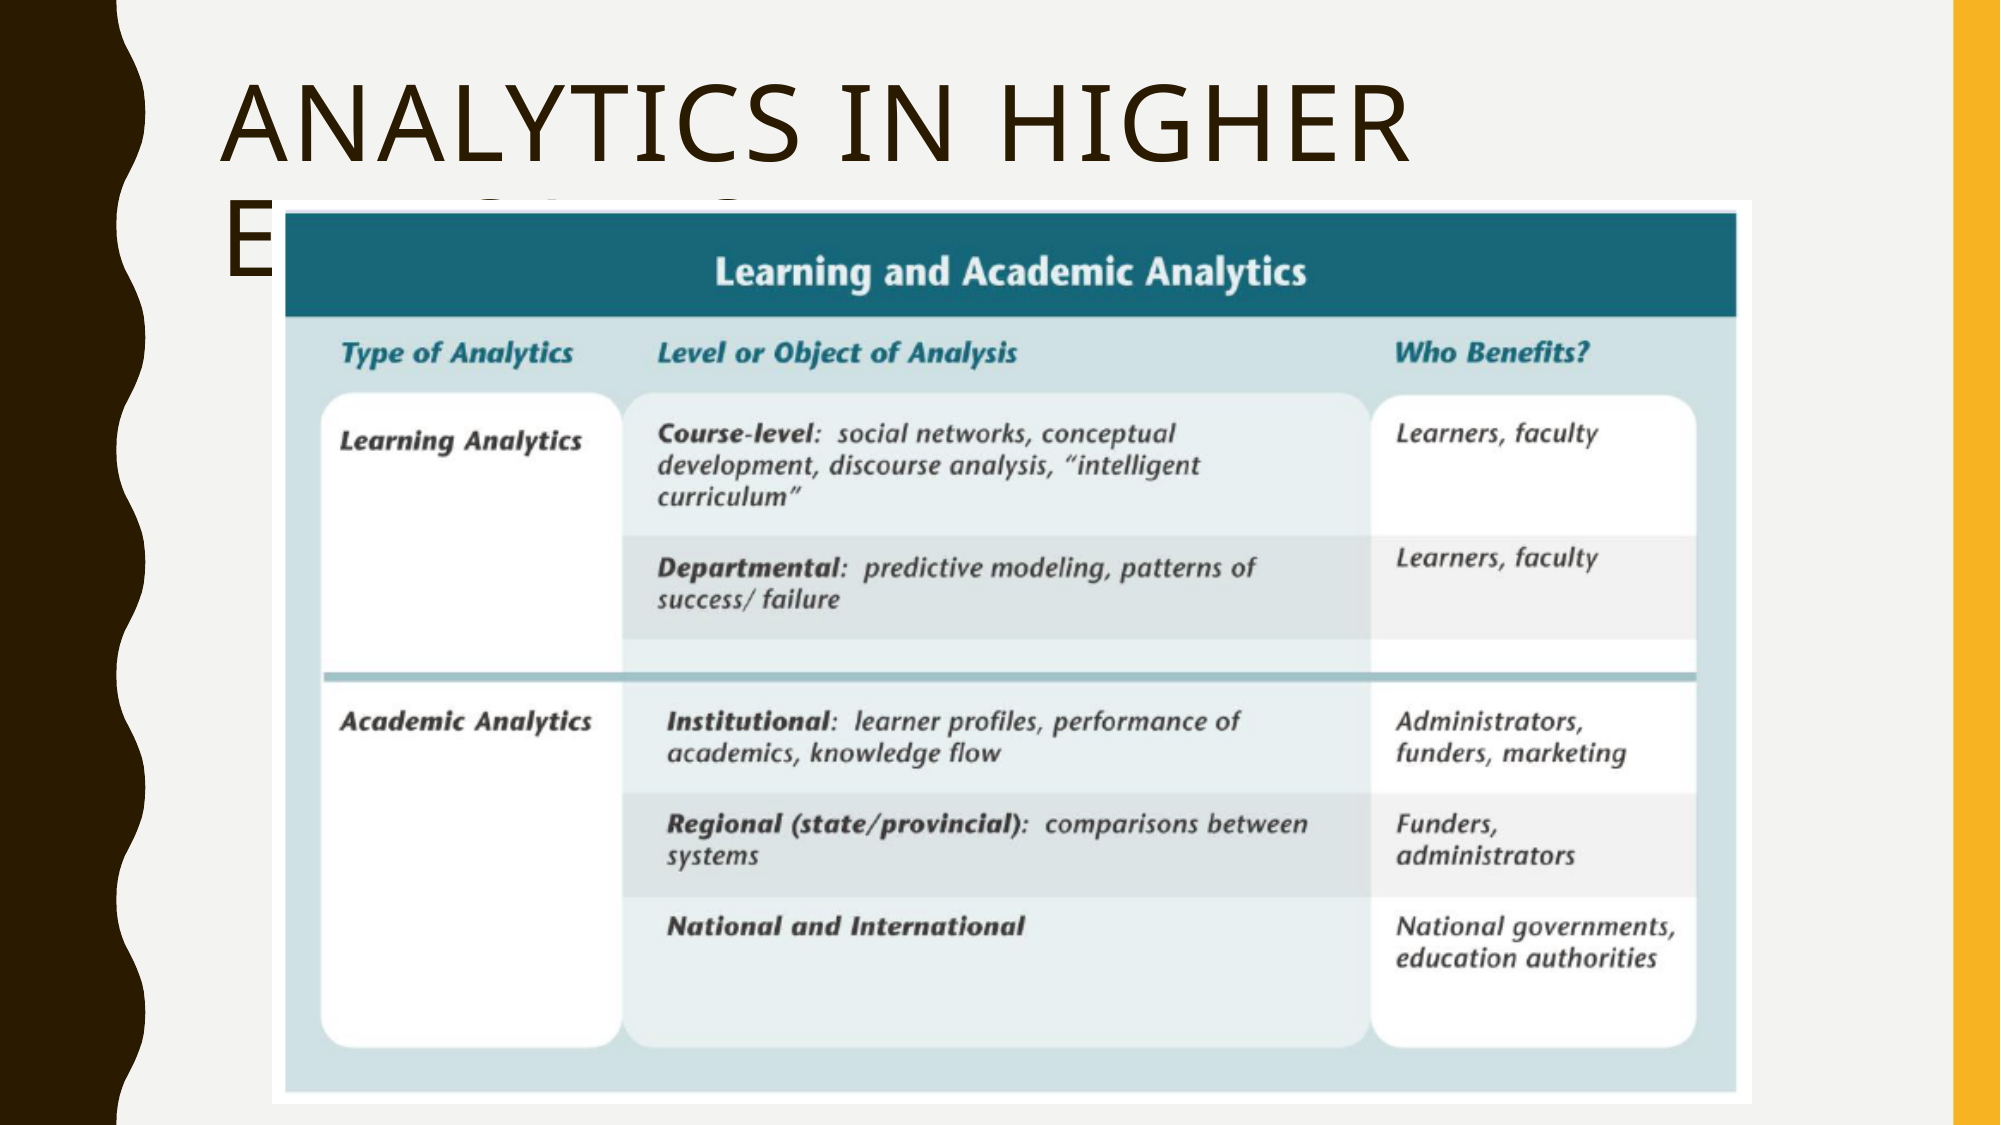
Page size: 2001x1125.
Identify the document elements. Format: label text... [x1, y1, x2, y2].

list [272, 200, 1752, 1104]
title Analytics in higher education [205, 62, 1875, 308]
